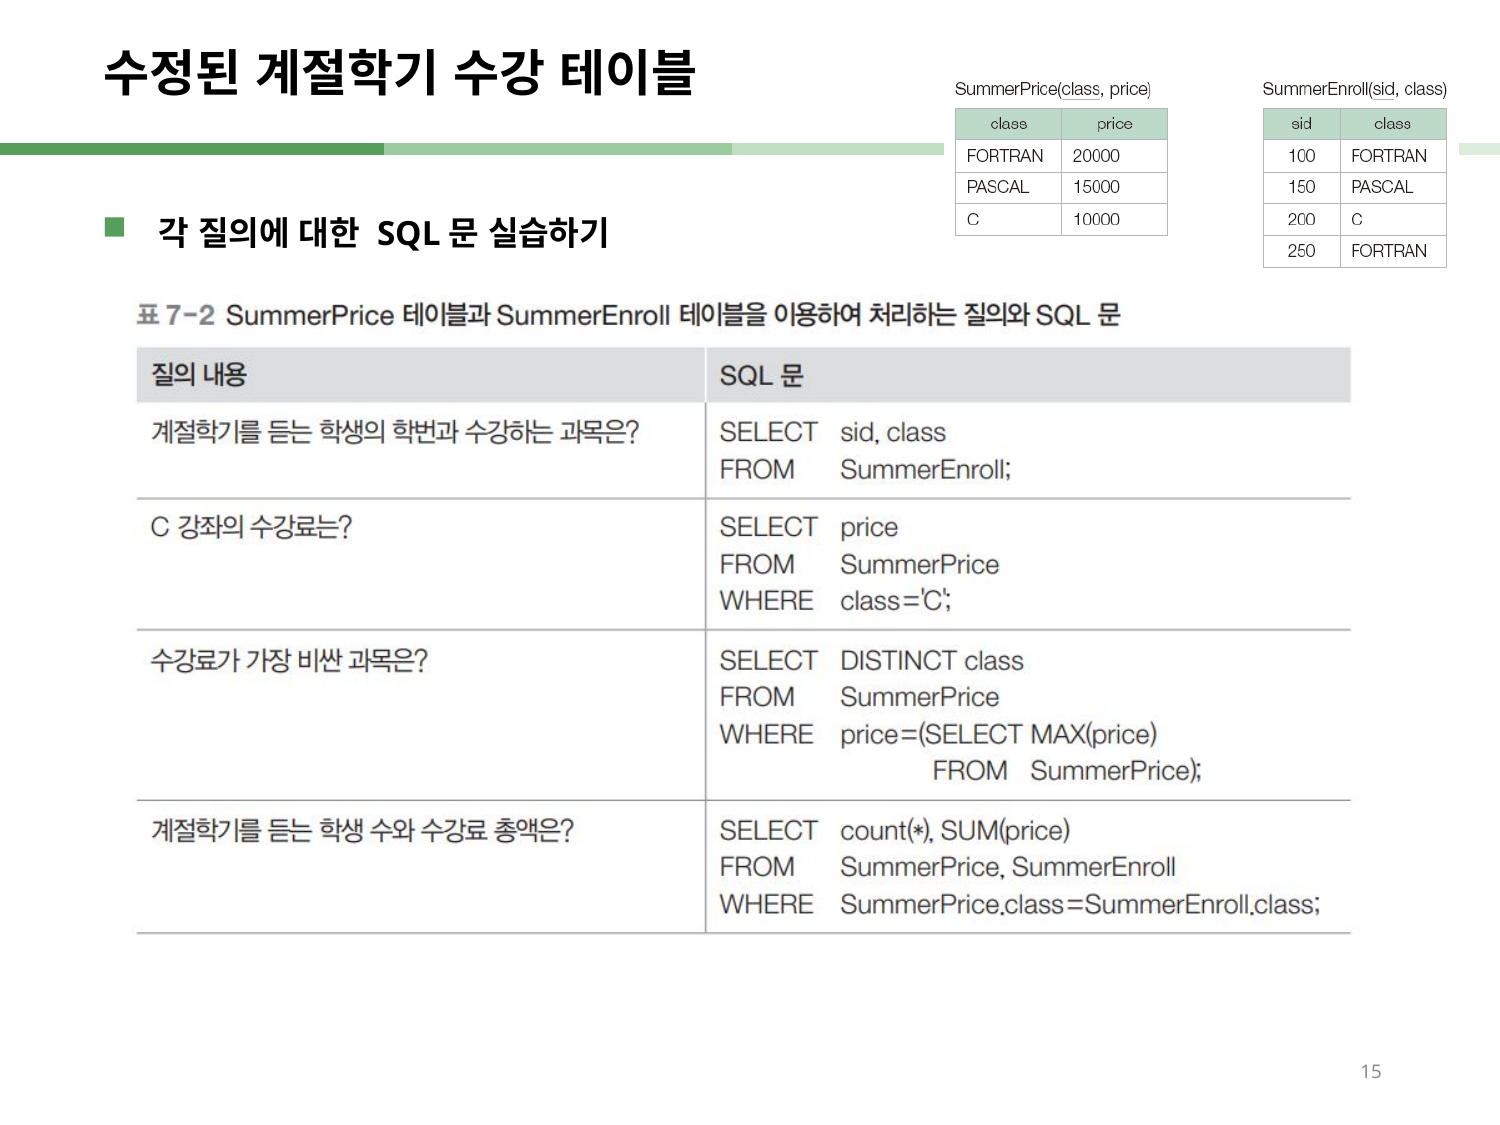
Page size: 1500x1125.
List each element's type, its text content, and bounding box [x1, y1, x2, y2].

list 각 질의에 대한 SQL문 실습하기 [86, 184, 1459, 1071]
picture [944, 75, 1459, 276]
slide_number 15 [1059, 1042, 1397, 1103]
title 수정된 계절학기 수강 테이블 [88, 30, 1329, 121]
picture [112, 285, 1364, 941]
